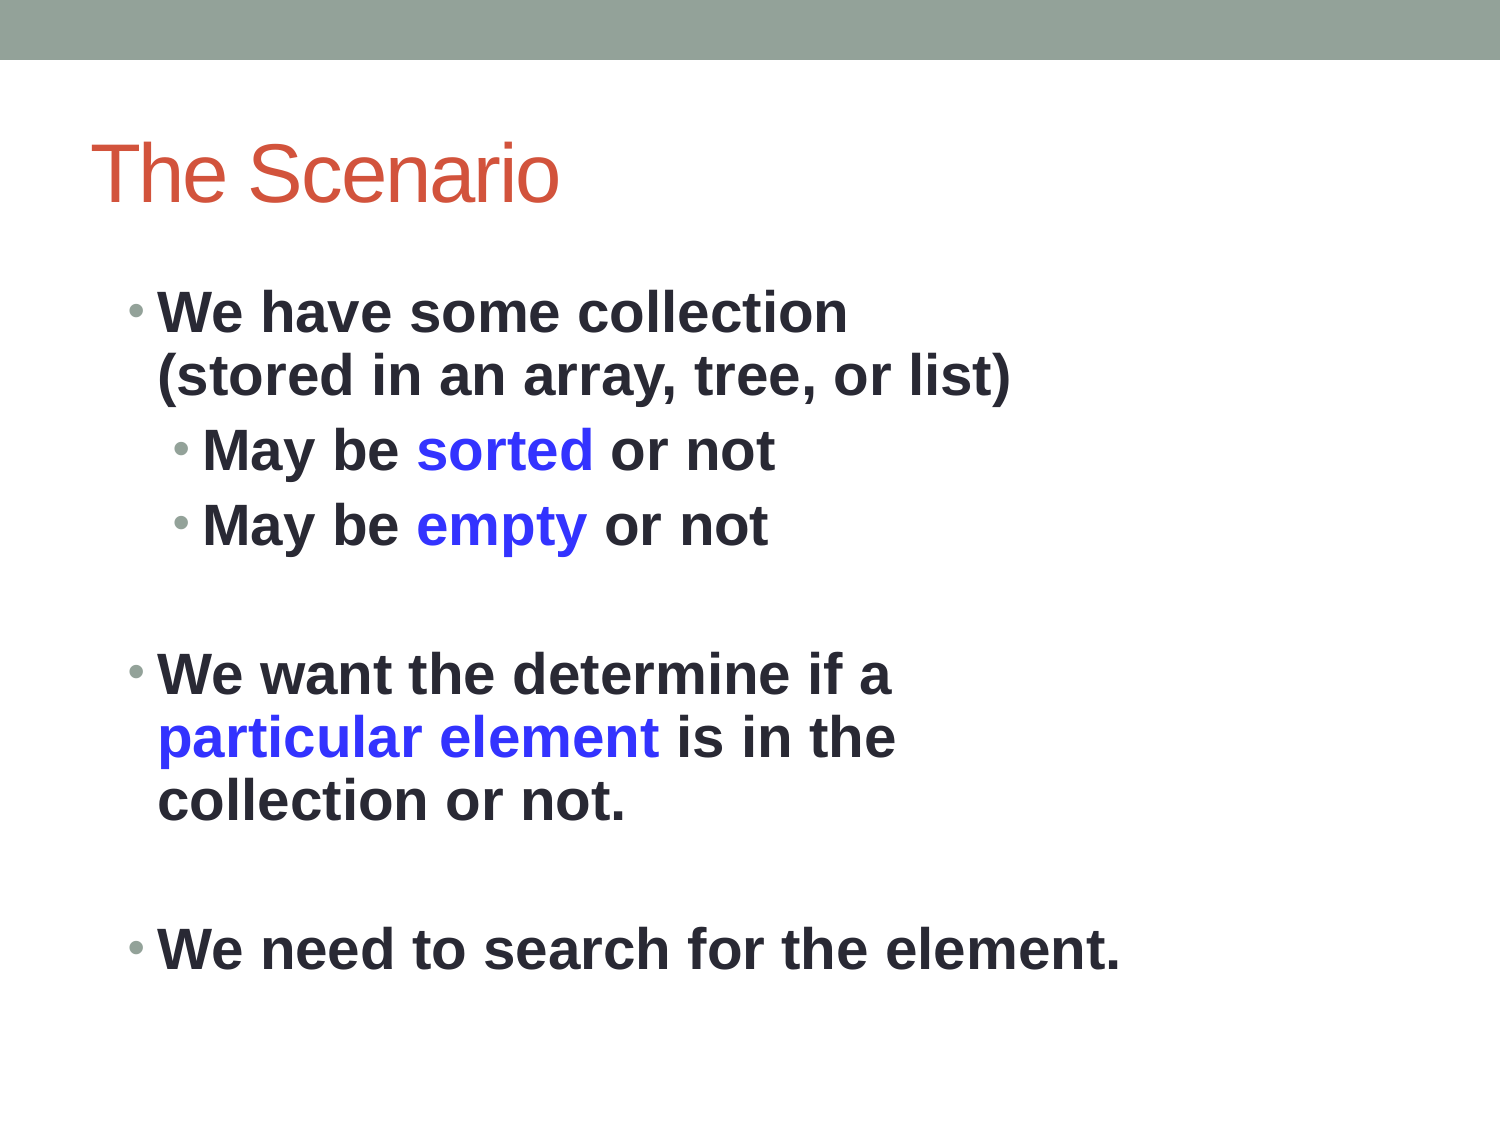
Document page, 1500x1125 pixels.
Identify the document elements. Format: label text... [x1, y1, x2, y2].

list We have some collection (stored in an array, tree, or list) May be sorted or not May be empty or not We want the determine if a particular element is in the collection or not. We need to search for the element. [112, 275, 1188, 1063]
title The Scenario [75, 87, 1425, 250]
